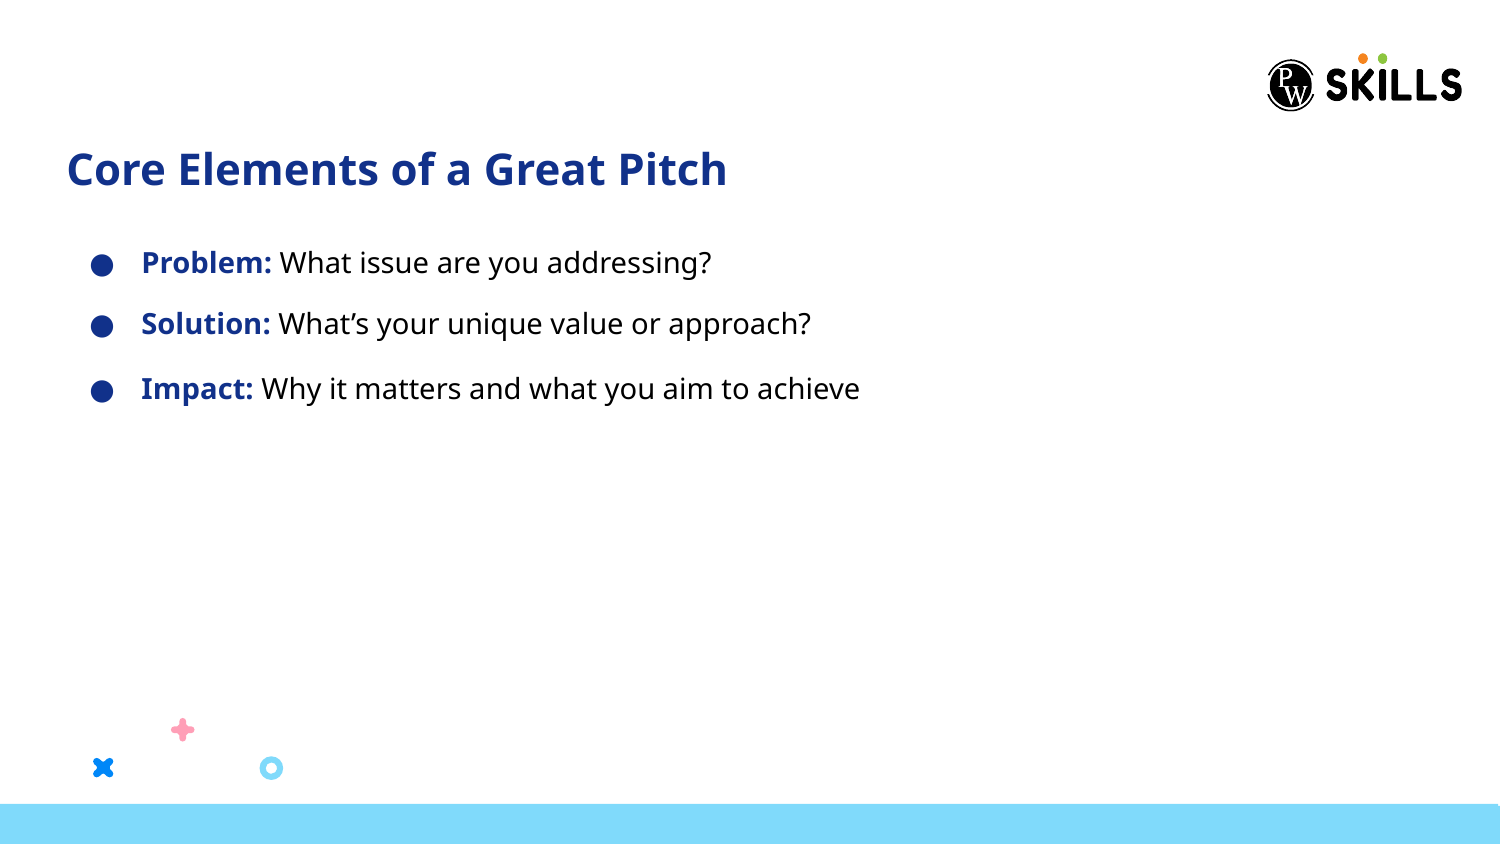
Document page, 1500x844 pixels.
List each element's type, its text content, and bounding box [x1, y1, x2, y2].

text_box [0, 805, 1500, 844]
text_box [92, 717, 284, 781]
text_box Problem: What issue are you addressing? Solution: What’s your unique value or approach? Impact: Why it matters and what you aim to achieve [51, 231, 957, 536]
text_box Core Elements of a Great Pitch [51, 107, 1445, 202]
picture [1266, 53, 1463, 112]
